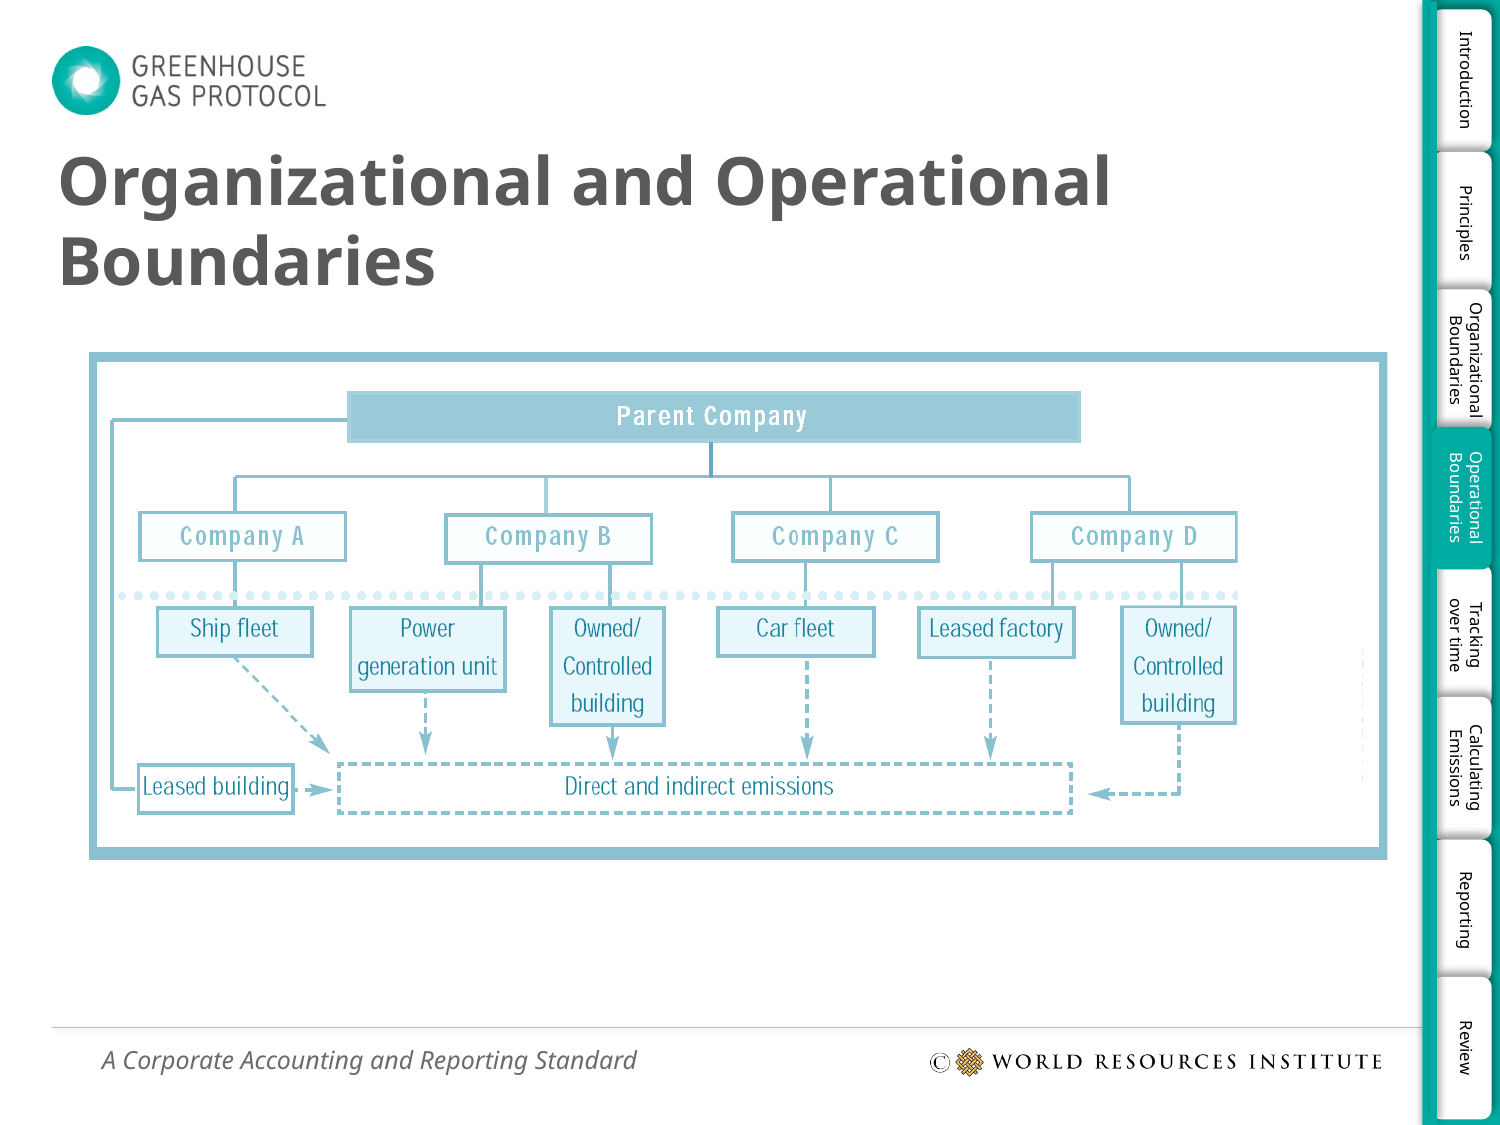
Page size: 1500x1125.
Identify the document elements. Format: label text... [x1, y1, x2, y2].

picture [911, 1035, 1386, 1083]
picture [52, 46, 326, 115]
title Organizational and Operational Boundaries [42, 175, 1430, 263]
picture [87, 349, 1388, 863]
